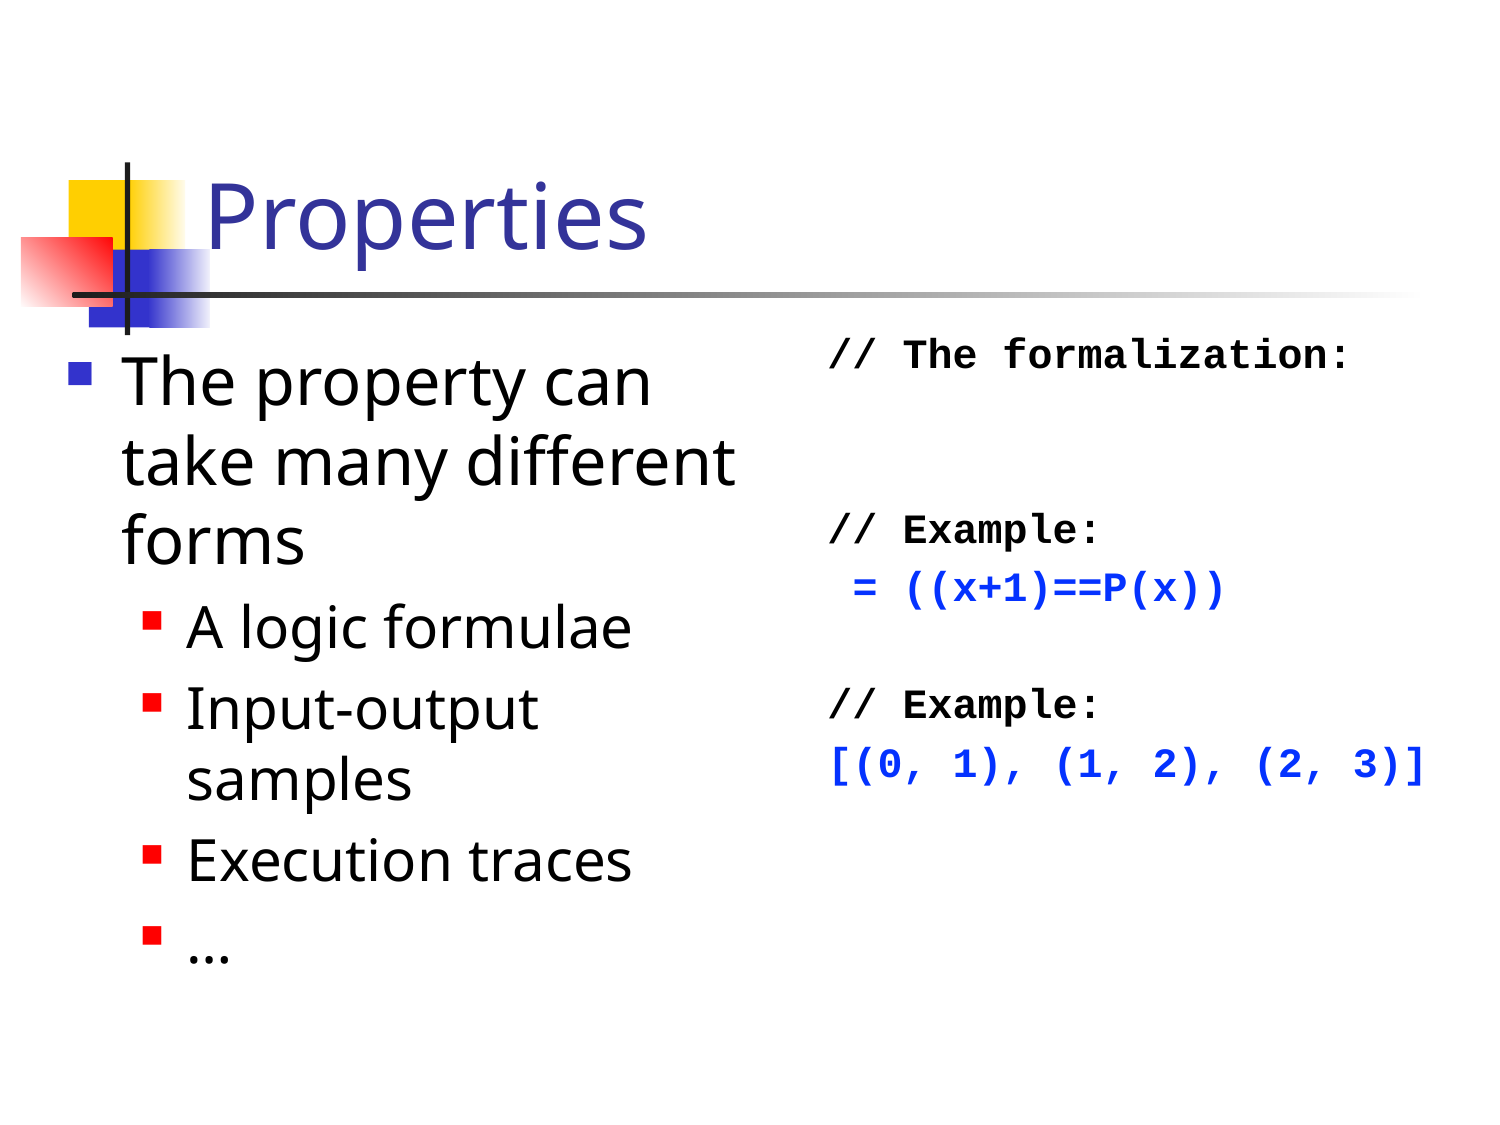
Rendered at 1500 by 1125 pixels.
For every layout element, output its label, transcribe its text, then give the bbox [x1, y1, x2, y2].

title Properties [188, 35, 1468, 275]
